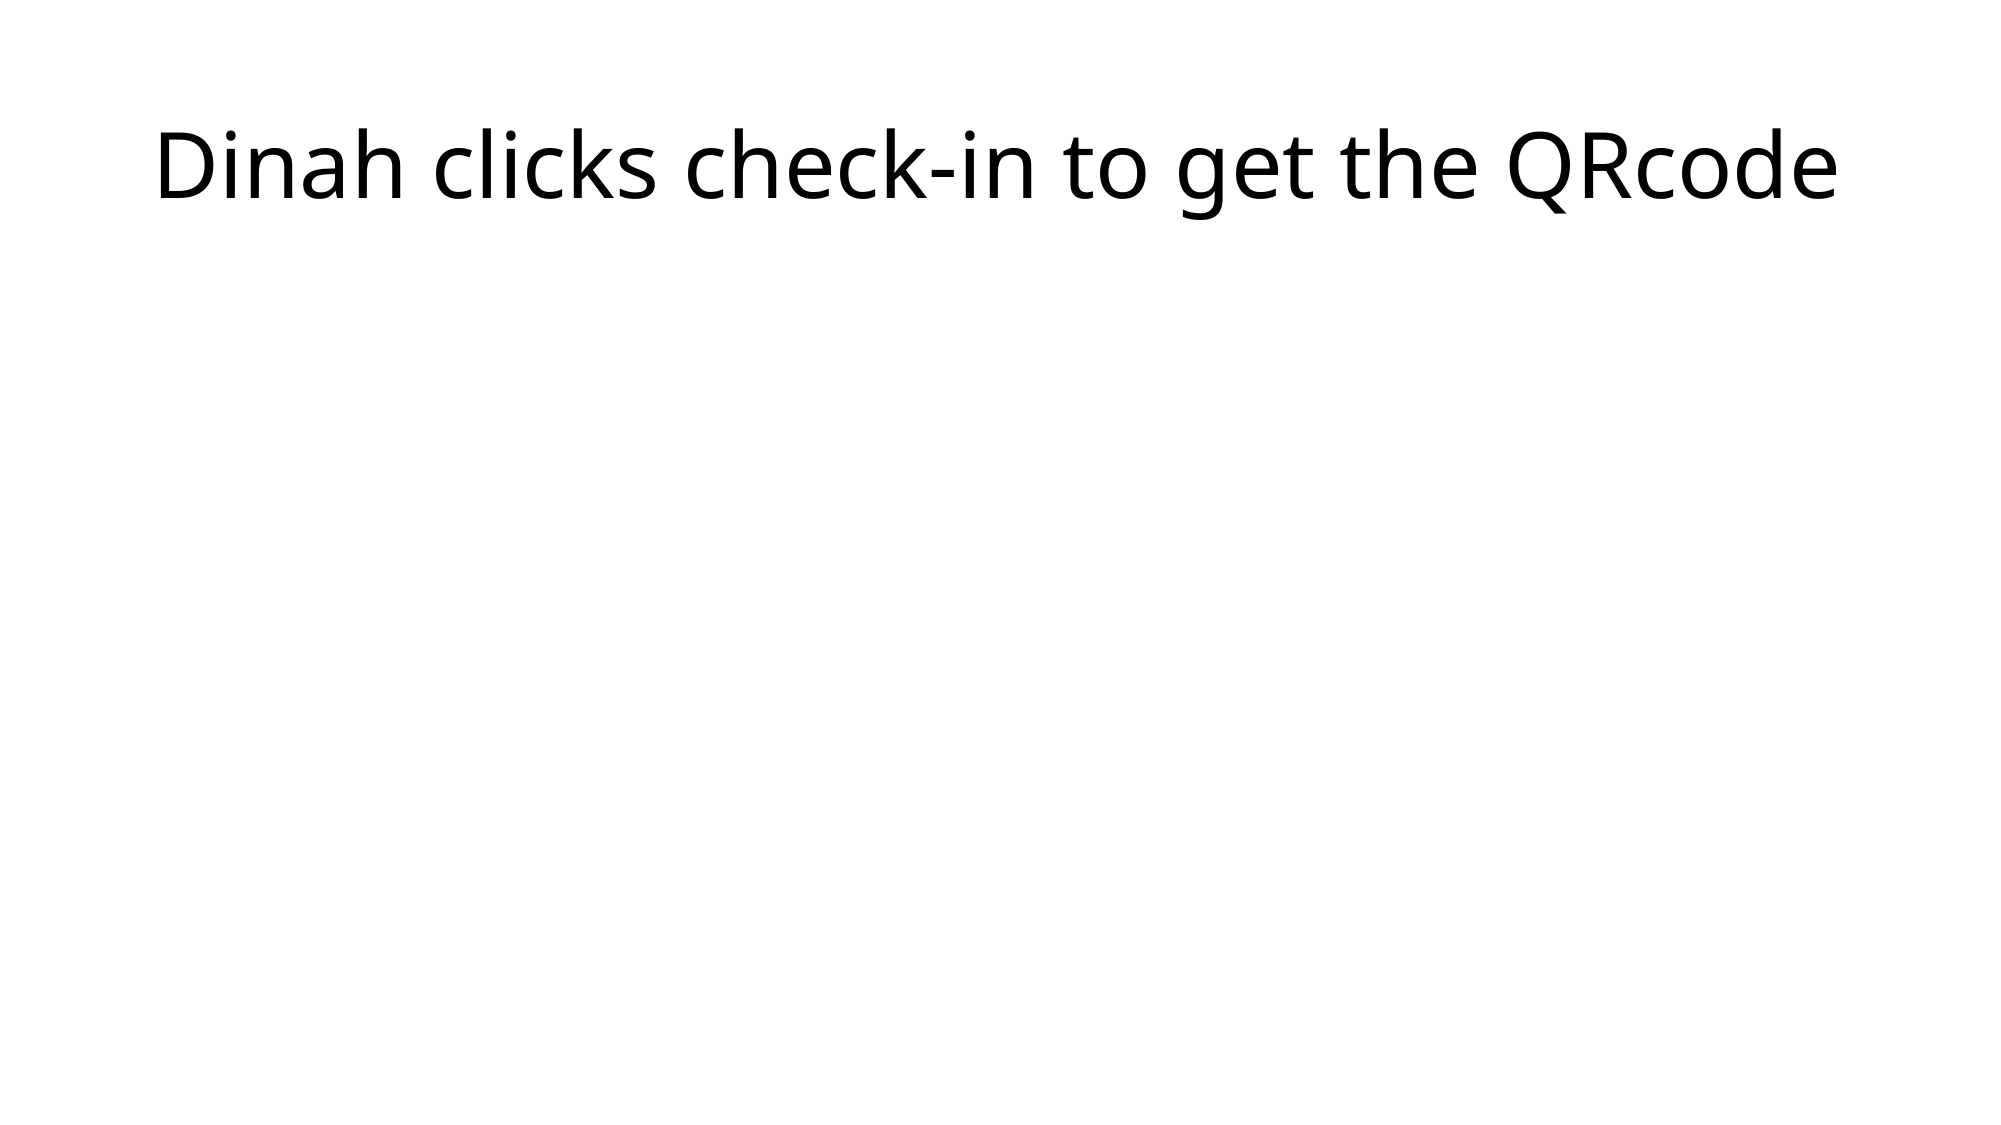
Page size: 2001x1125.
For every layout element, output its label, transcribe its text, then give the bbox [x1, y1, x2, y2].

title Dinah clicks check-in to get the QRcode [137, 59, 1863, 278]
